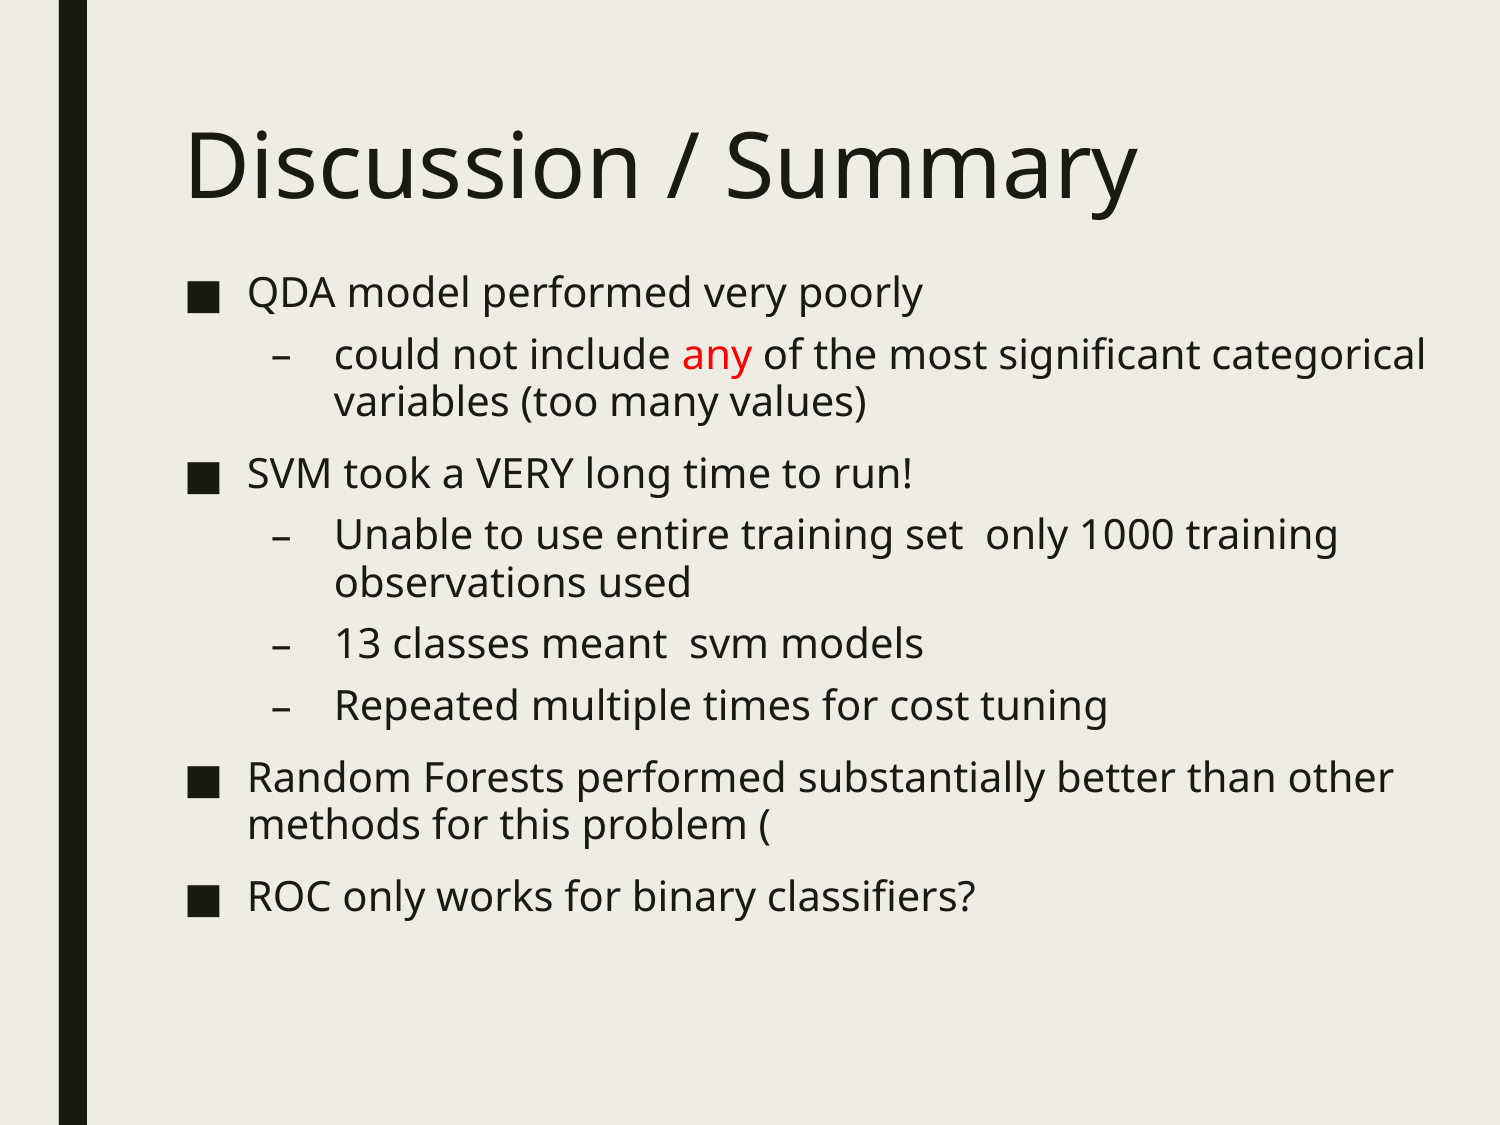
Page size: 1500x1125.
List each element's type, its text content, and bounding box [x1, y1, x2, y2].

title Discussion / Summary [168, 112, 1351, 357]
